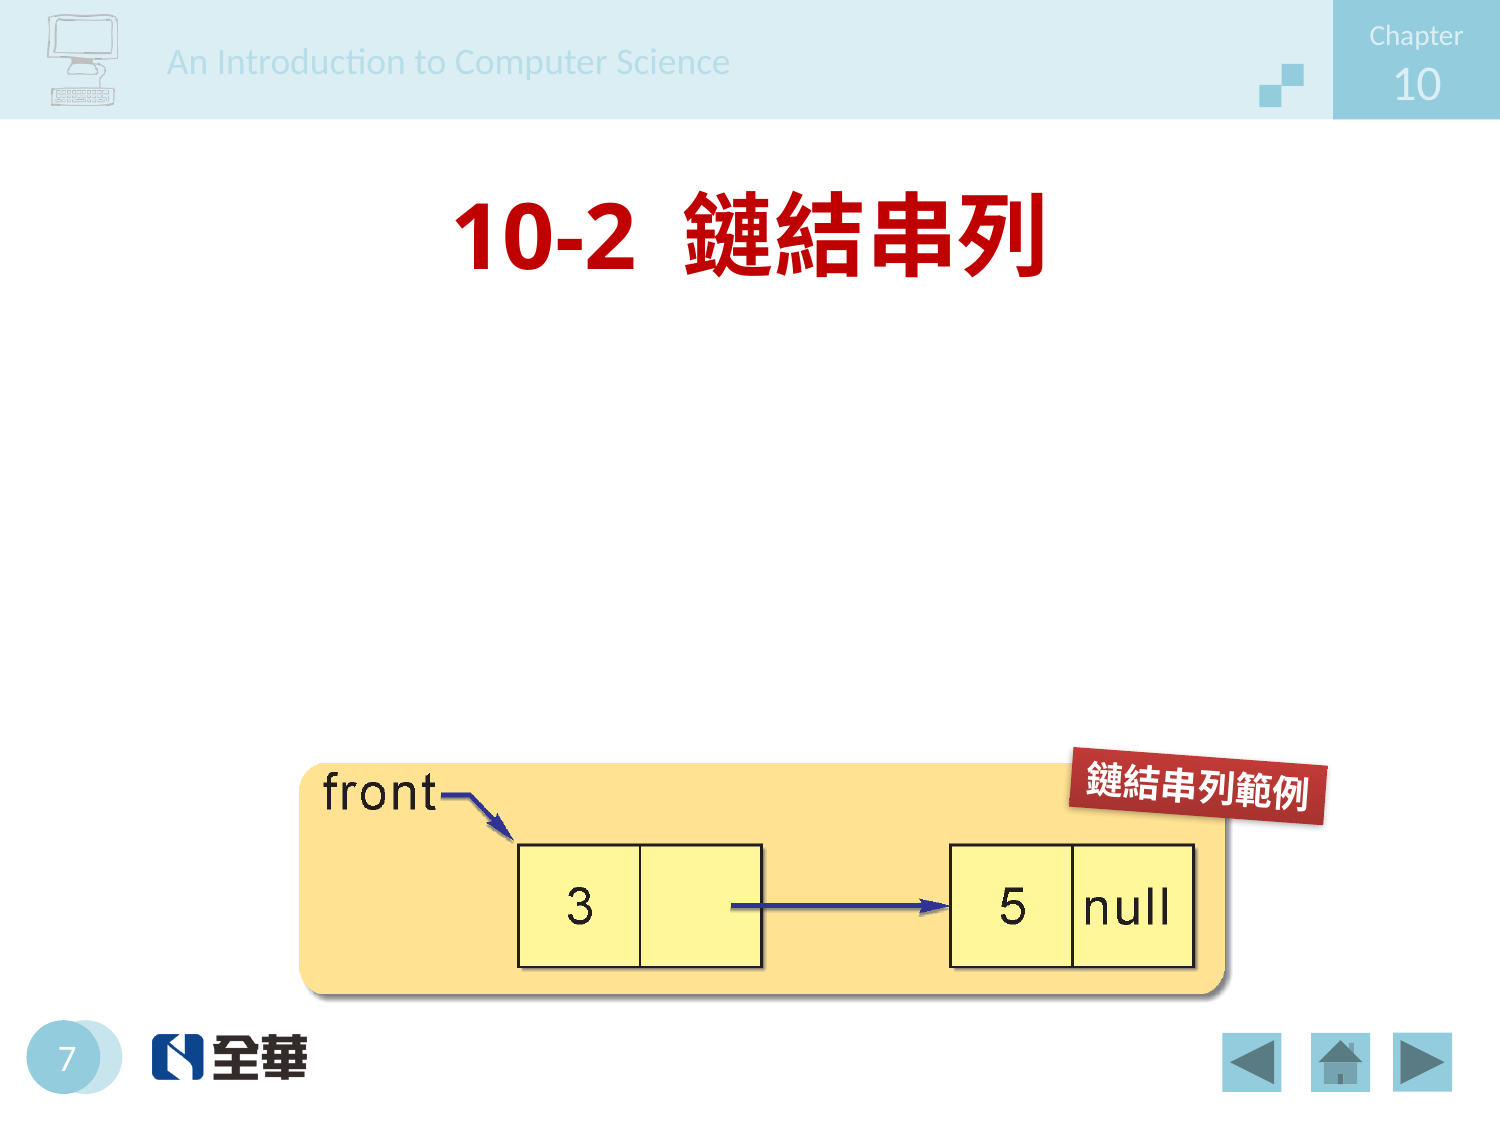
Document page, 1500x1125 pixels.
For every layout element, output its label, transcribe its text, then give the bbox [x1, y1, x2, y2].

text_box 鏈結串列範例 [1072, 747, 1328, 826]
picture [299, 763, 1234, 1004]
title 10-2 鏈結串列 [75, 138, 1425, 327]
picture [152, 1034, 307, 1080]
picture [47, 14, 118, 106]
